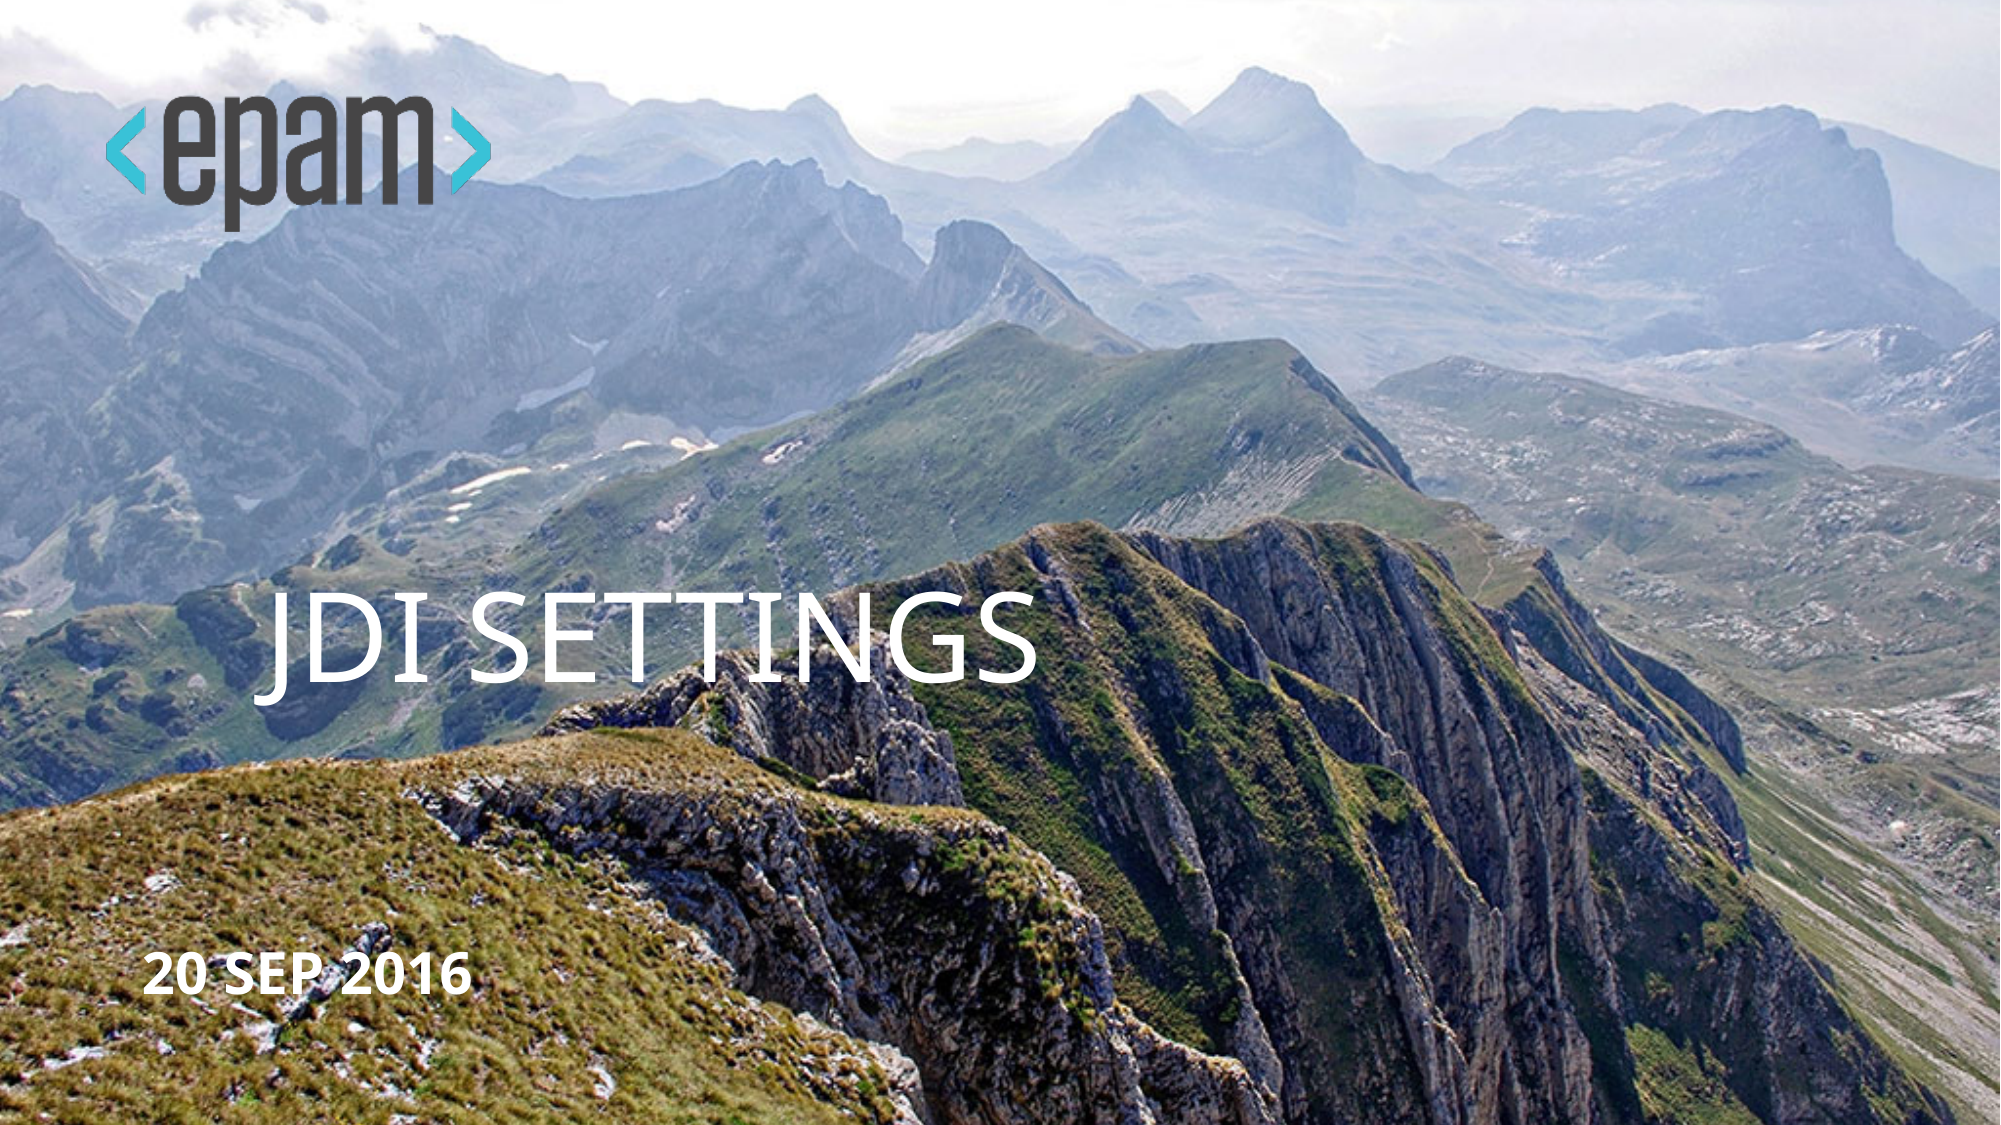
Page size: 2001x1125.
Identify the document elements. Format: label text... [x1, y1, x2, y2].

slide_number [126, 929, 788, 1002]
picture [0, 0, 2000, 1125]
title JDI Settings [249, 325, 1750, 718]
